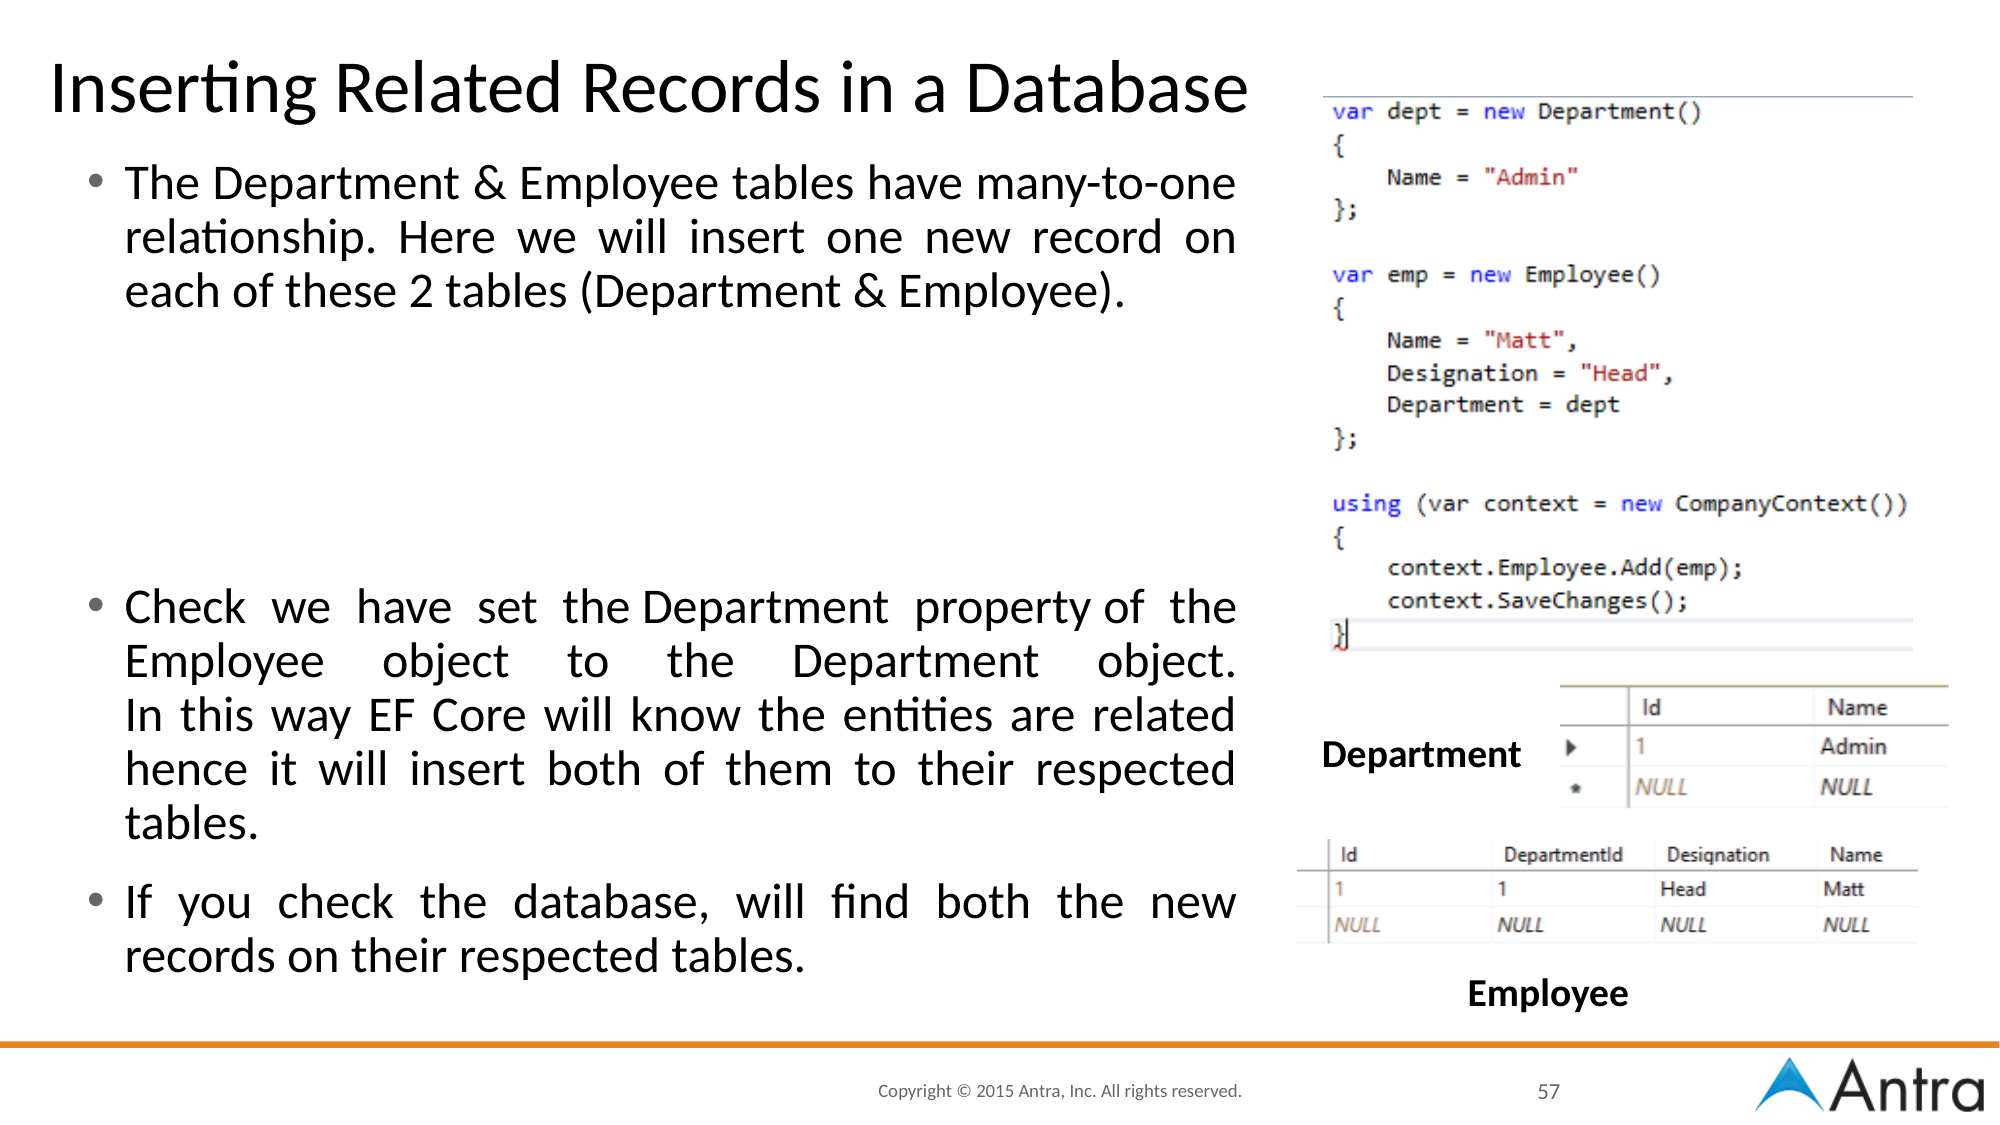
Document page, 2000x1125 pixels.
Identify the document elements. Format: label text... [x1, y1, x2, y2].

title Inserting Related Records in a Database [49, 40, 1875, 127]
slide_number 57 [1498, 1075, 1561, 1106]
picture [1744, 1048, 1994, 1122]
picture [1297, 838, 1918, 947]
text_box Department [1321, 732, 1472, 788]
text_box Employee [1467, 972, 1618, 1003]
picture [1560, 684, 1950, 814]
picture [1322, 96, 1913, 659]
list The Department & Employee tables have many-to-one relationship. Here we will insert one new record on each of these 2 tables (Department & Employee). Check we have set the Department property of the Employee object to the Department object. In this way EF Core will know the entities are related hence it will insert both of them to their respected tables. If you check the database, will find both the new records on their respected tables. [87, 156, 1238, 882]
